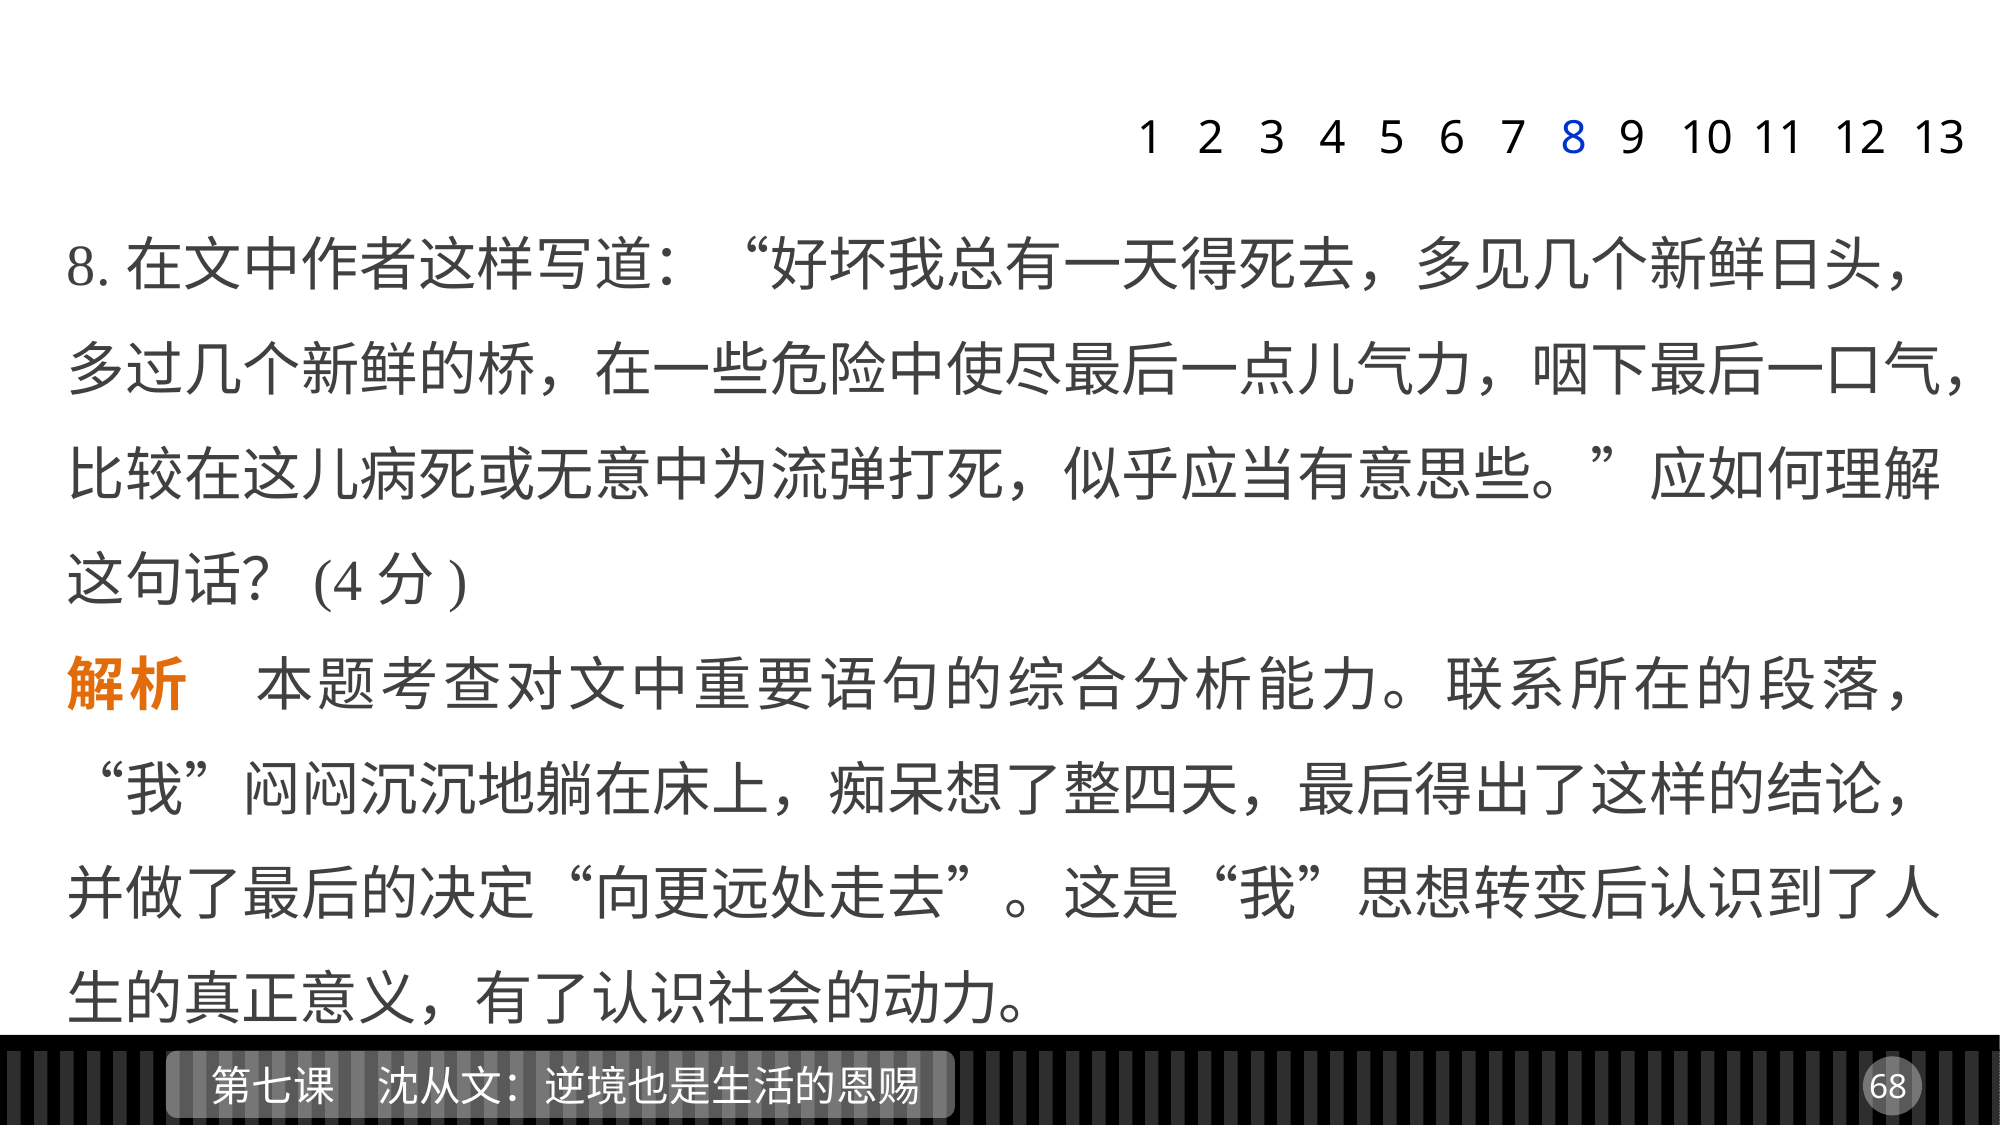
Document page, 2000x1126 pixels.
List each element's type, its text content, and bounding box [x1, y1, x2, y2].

text_box 3 [1239, 102, 1297, 169]
text_box 4 [1300, 102, 1357, 169]
text_box 8 [1541, 102, 1599, 169]
text_box 7 [1481, 102, 1538, 169]
text_box 6 [1419, 102, 1477, 169]
text_box 5 [1359, 102, 1416, 169]
text_box 12 [1811, 102, 1890, 169]
text_box 2 [1178, 102, 1235, 169]
text_box 8.在文中作者这样写道：“好坏我总有一天得死去，多见几个新鲜日头，多过几个新鲜的桥，在一些危险中使尽最后一点儿气力，咽下最后一口气，比较在这儿病死或无意中为流弹打死，似乎应当有意思些。”应如何理解这句话？(4分) 解析 本题考查对文中重要语句的综合分析能力。联系所在的段落，“我”闷闷沉沉地躺在床上，痴呆想了整四天，最后得出了这样的结论，并做了最后的决定“向更远处走去”。这是“我”思想转变后认识到了人生的真正意义，有了认识社会的动力。 [52, 184, 1957, 1039]
text_box 1 [1117, 102, 1175, 169]
text_box 9 [1599, 102, 1657, 169]
text_box 11 [1730, 102, 1811, 169]
text_box 10 [1658, 102, 1730, 169]
text_box 13 [1890, 102, 1977, 169]
